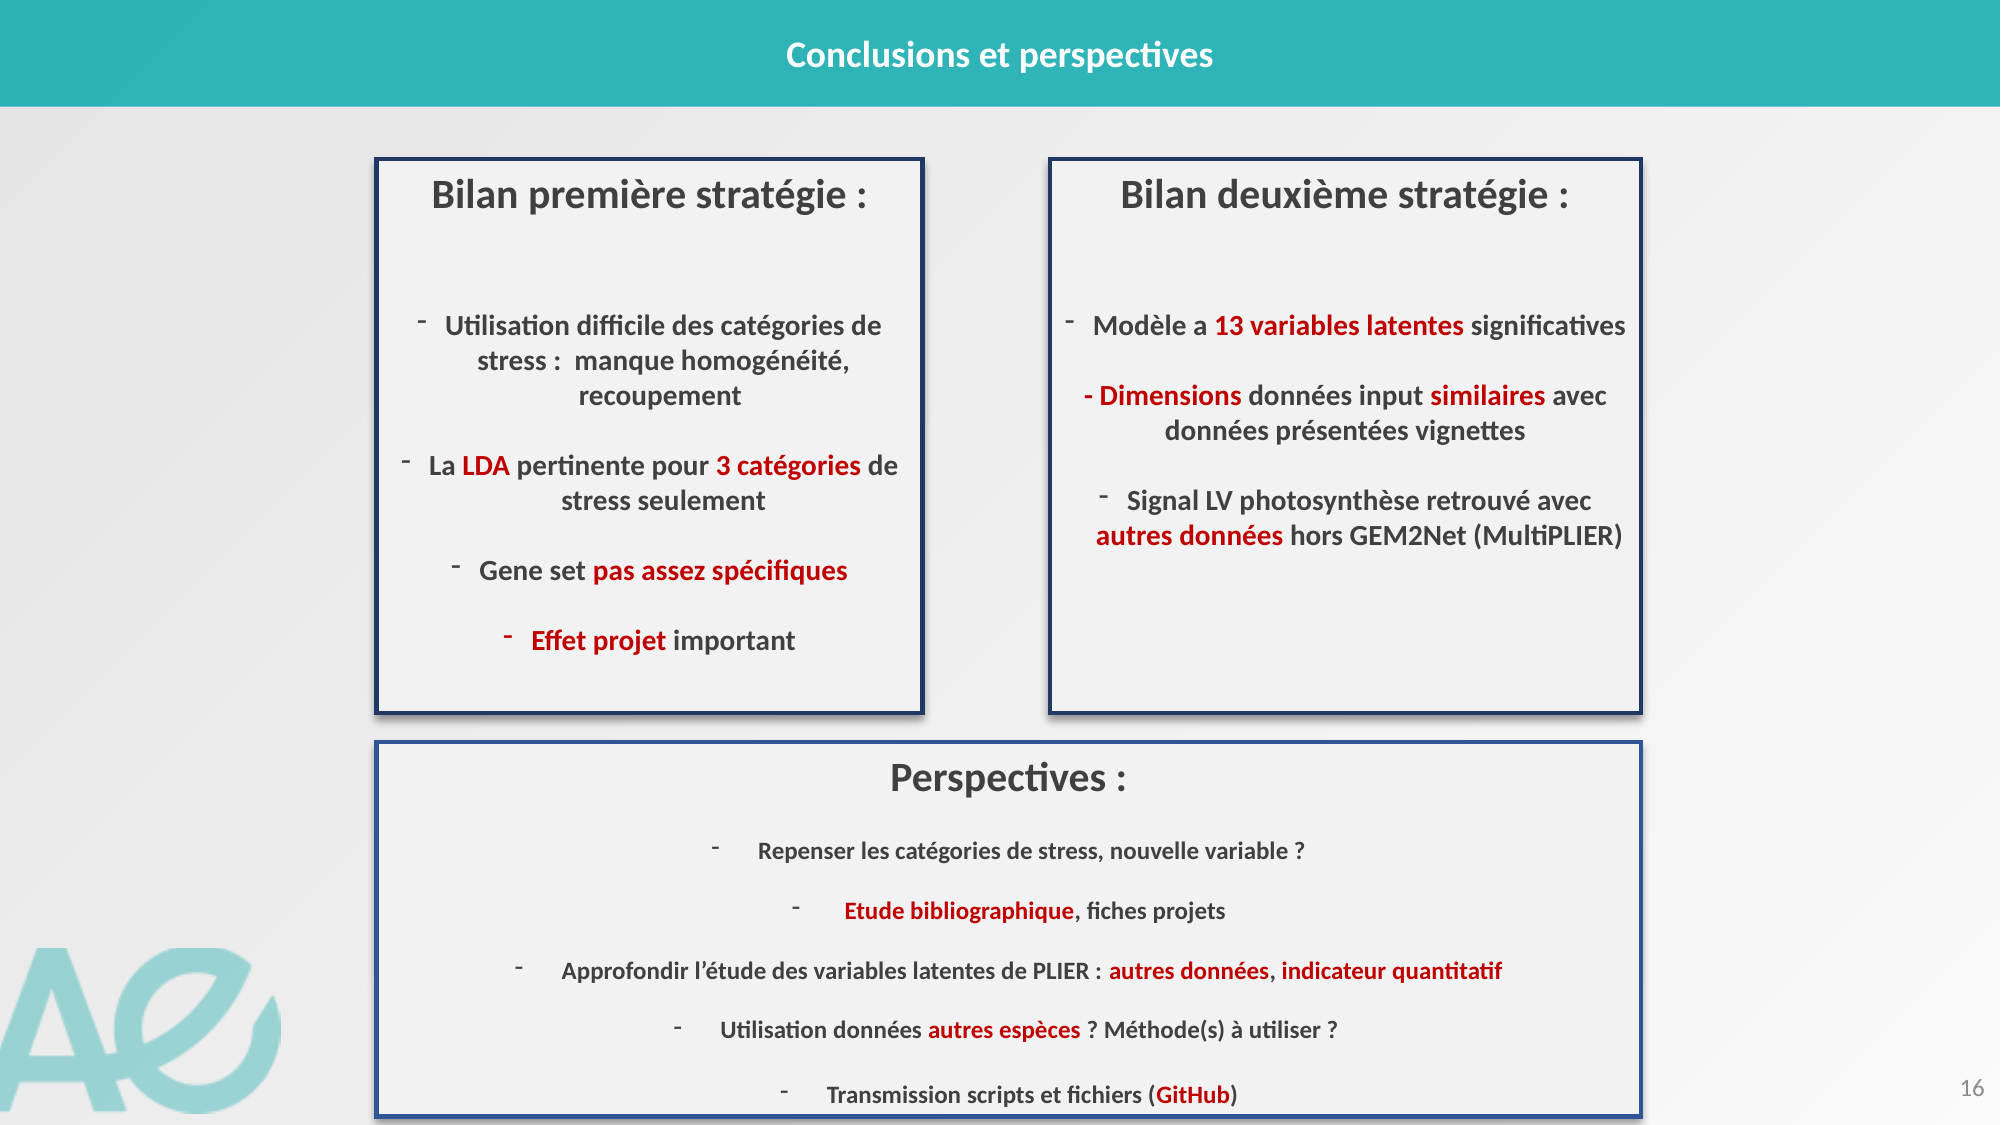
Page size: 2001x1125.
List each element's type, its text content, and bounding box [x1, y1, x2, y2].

text_box Bilan première stratégie : Utilisation difficile des catégories de stress : manque homogénéité, recoupement La LDA pertinente pour 3 catégories de stress seulement Gene set pas assez spécifiques Effet projet important [376, 158, 923, 714]
text_box Conclusions et perspectives [0, 0, 2000, 108]
picture [0, 948, 289, 1117]
text_box Perspectives : Repenser les catégories de stress, nouvelle variable ? Etude bibliographique, fiches projets Approfondir l’étude des variables latentes de PLIER : autres données, indicateur quantitatif Utilisation données autres espèces ? Méthode(s) à utiliser ? Transmission scripts et fichiers (GitHub) [376, 741, 1642, 1118]
slide_number 16 [1647, 1056, 2000, 1117]
text_box Bilan deuxième stratégie : Modèle a 13 variables latentes significatives - Dimensions données input similaires avec données présentées vignettes Signal LV photosynthèse retrouvé avec autres données hors GEM2Net (MultiPLIER) [1049, 158, 1642, 714]
